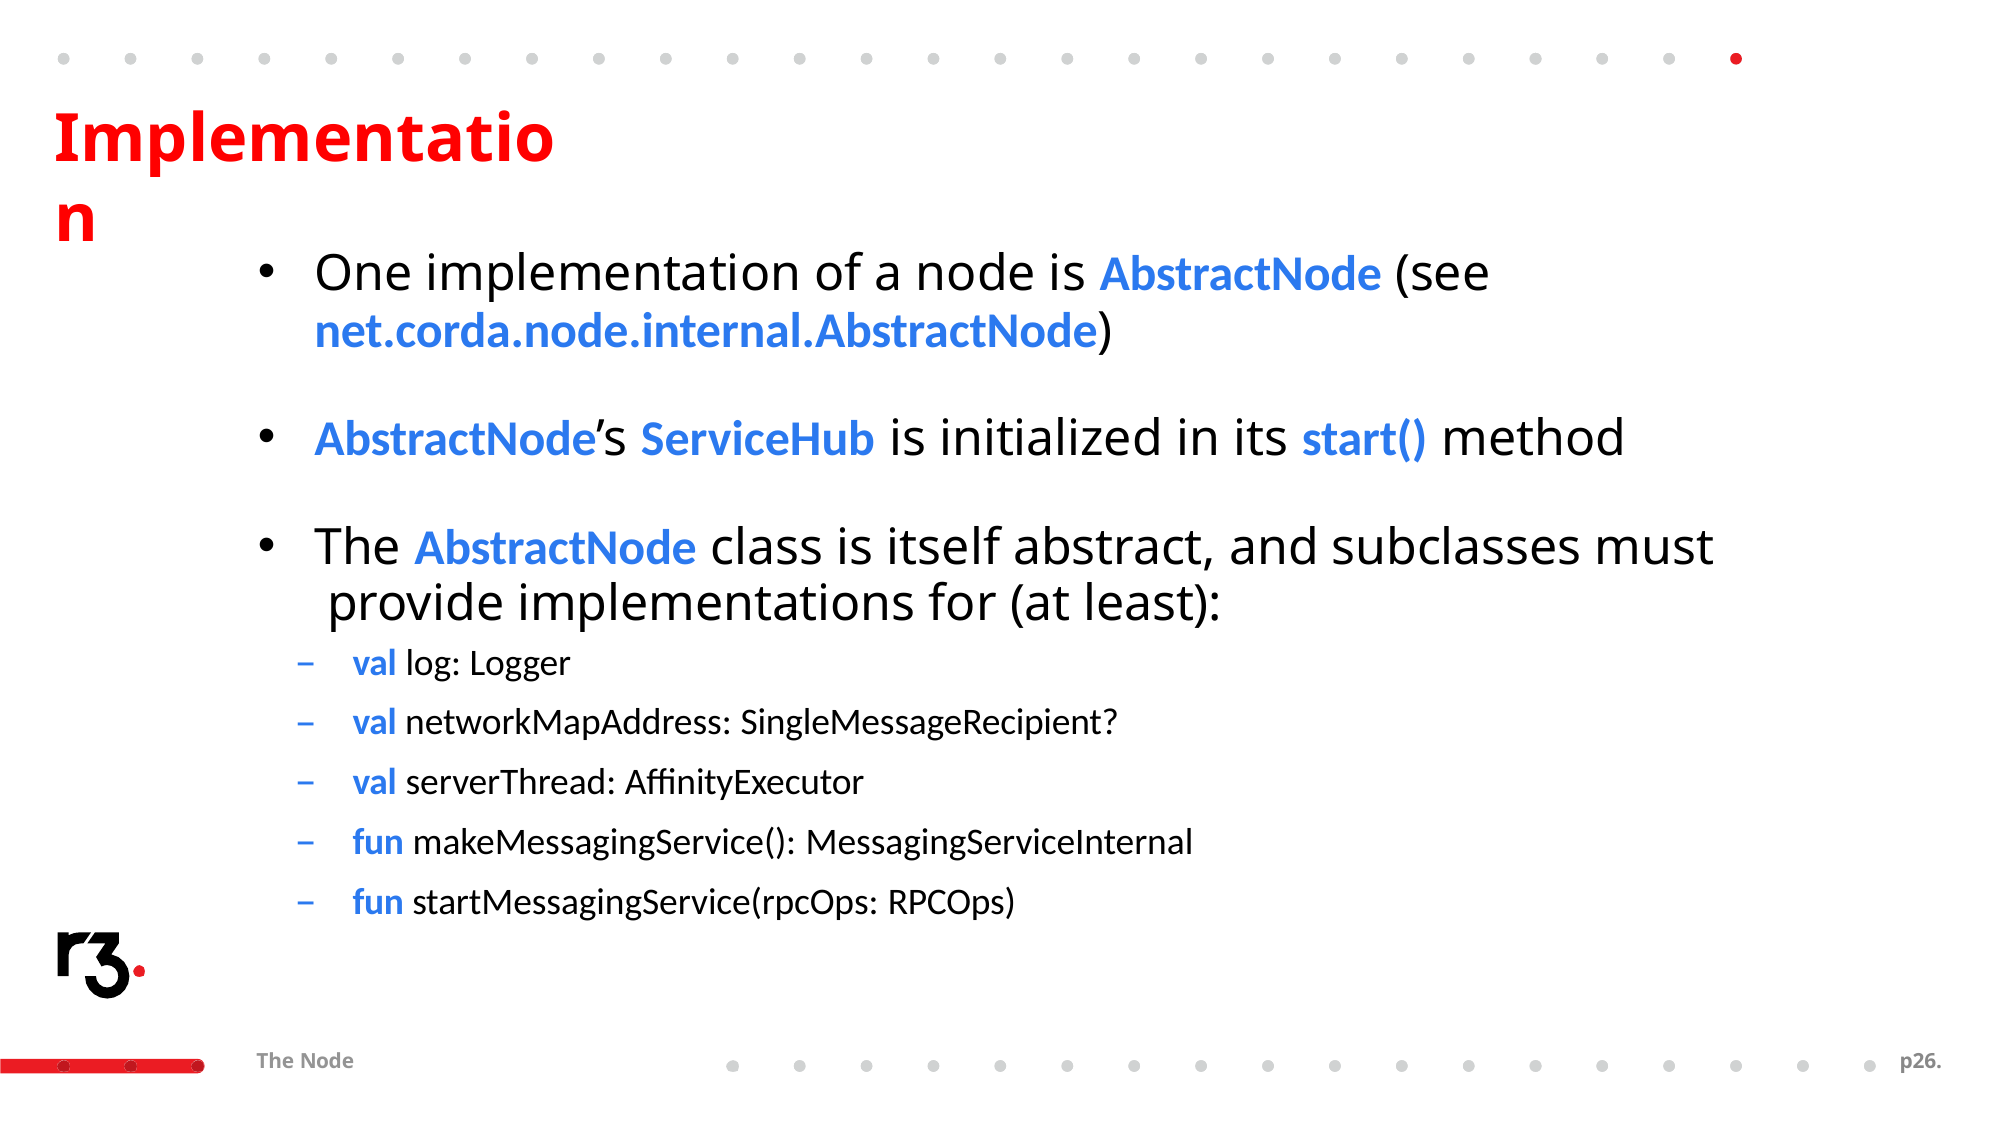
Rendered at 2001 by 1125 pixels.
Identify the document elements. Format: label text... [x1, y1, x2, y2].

title Implementation [52, 92, 570, 283]
picture [57, 1060, 70, 1072]
picture [133, 965, 145, 977]
text_box One implementation of a node is AbstractNode (see net.corda.node.internal.AbstractNode) AbstractNode’s ServiceHub is initialized in its start() method The AbstractNode class is itself abstract, and subclasses must provide implementations for (at least): val log: Logger val networkMapAddress: SingleMessageRecipient? val serverThread: AffinityExecutor fun makeMessagingService(): MessagingServiceInternal fun startMessagingService(rpcOps: RPCOps) [255, 241, 1727, 922]
picture [124, 1060, 137, 1072]
slide_number p26. [1897, 1045, 1945, 1125]
picture [191, 1060, 204, 1072]
picture [726, 1060, 739, 1072]
footer The Node [254, 1045, 355, 1125]
